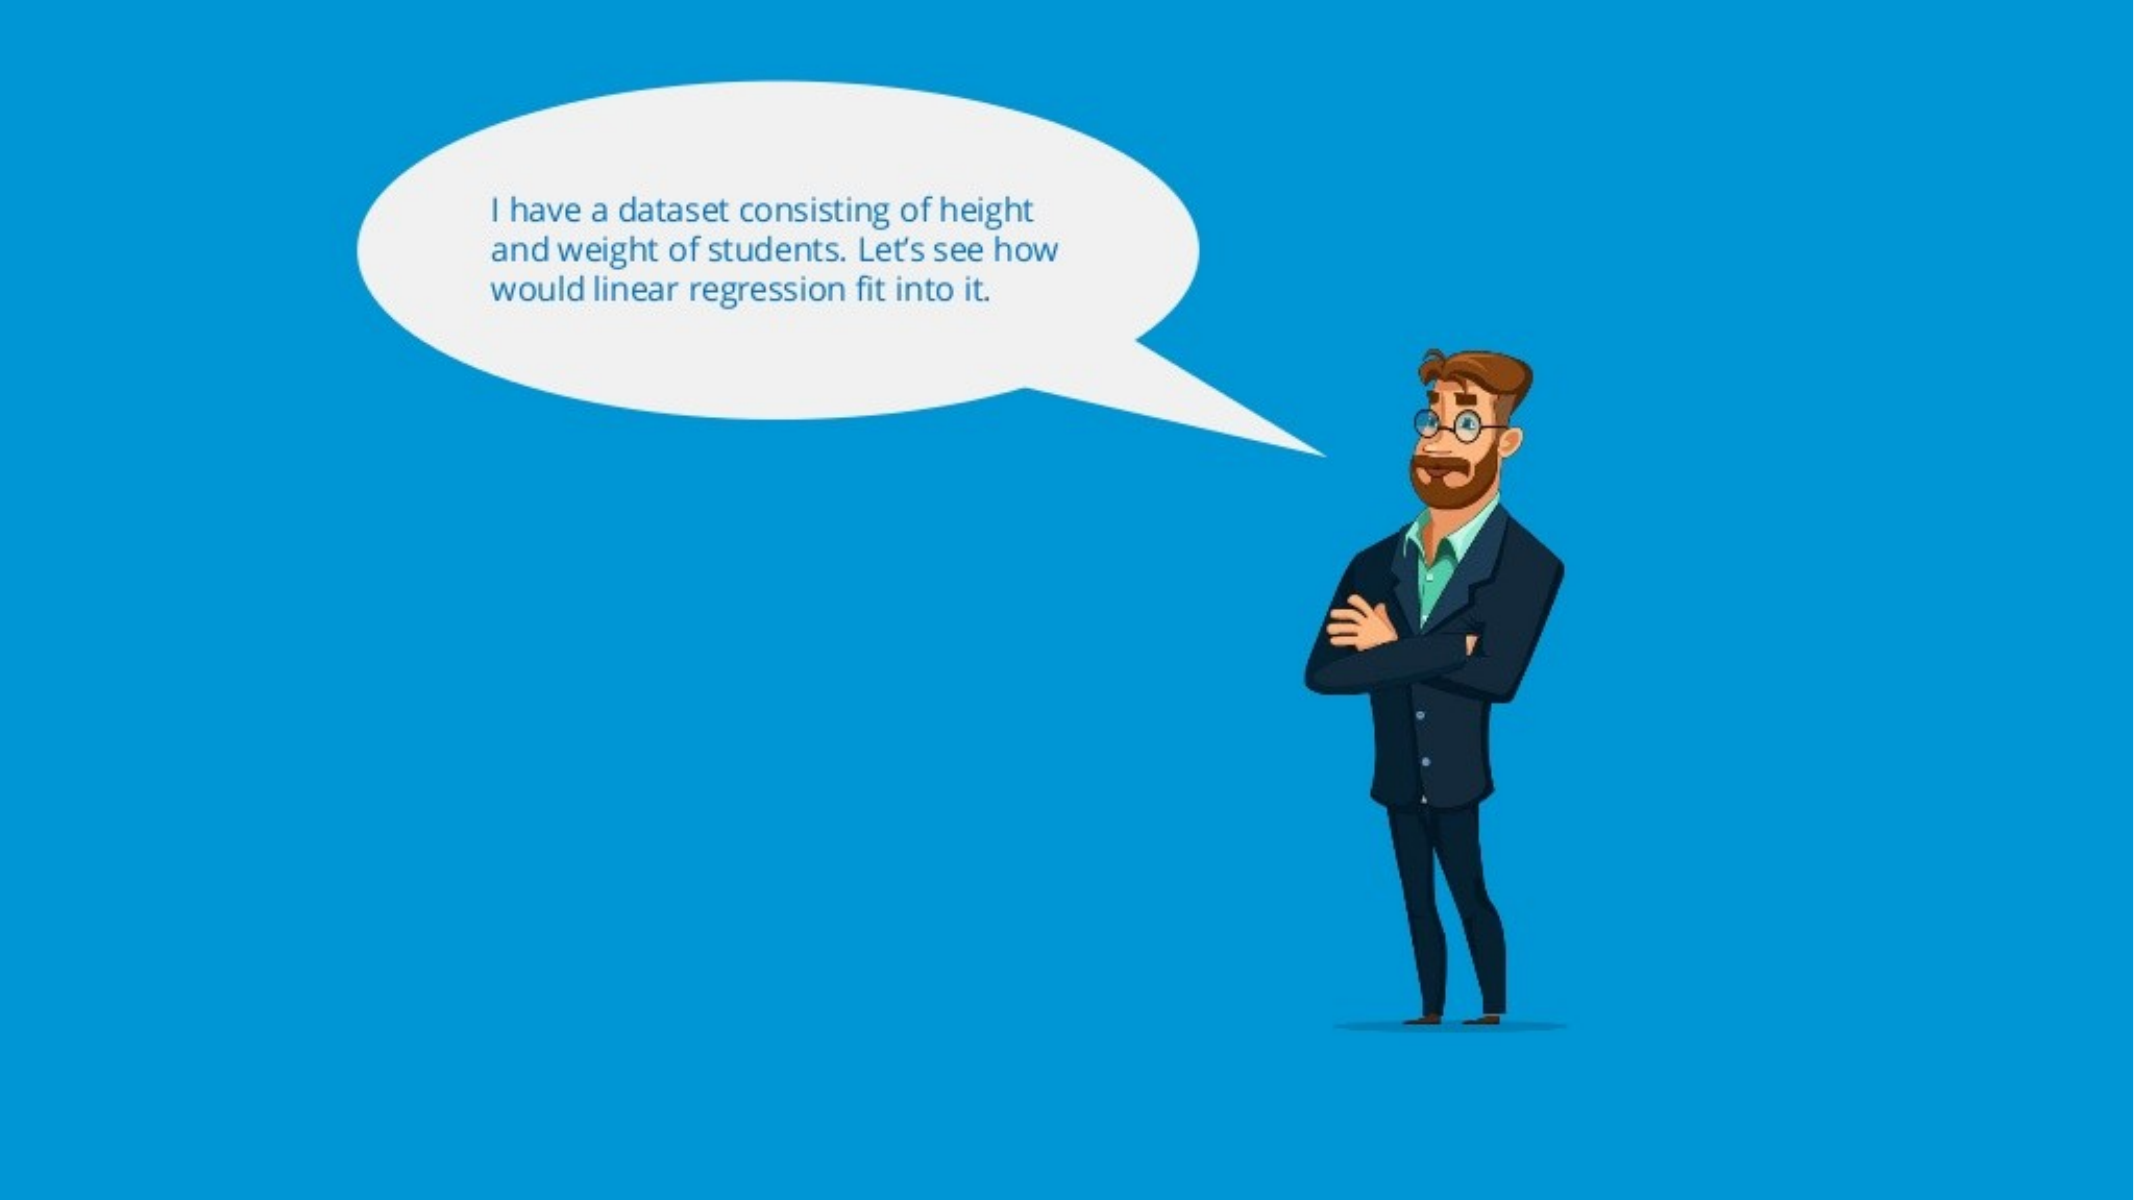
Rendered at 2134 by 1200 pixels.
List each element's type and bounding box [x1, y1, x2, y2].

text_box [0, 0, 2134, 1200]
